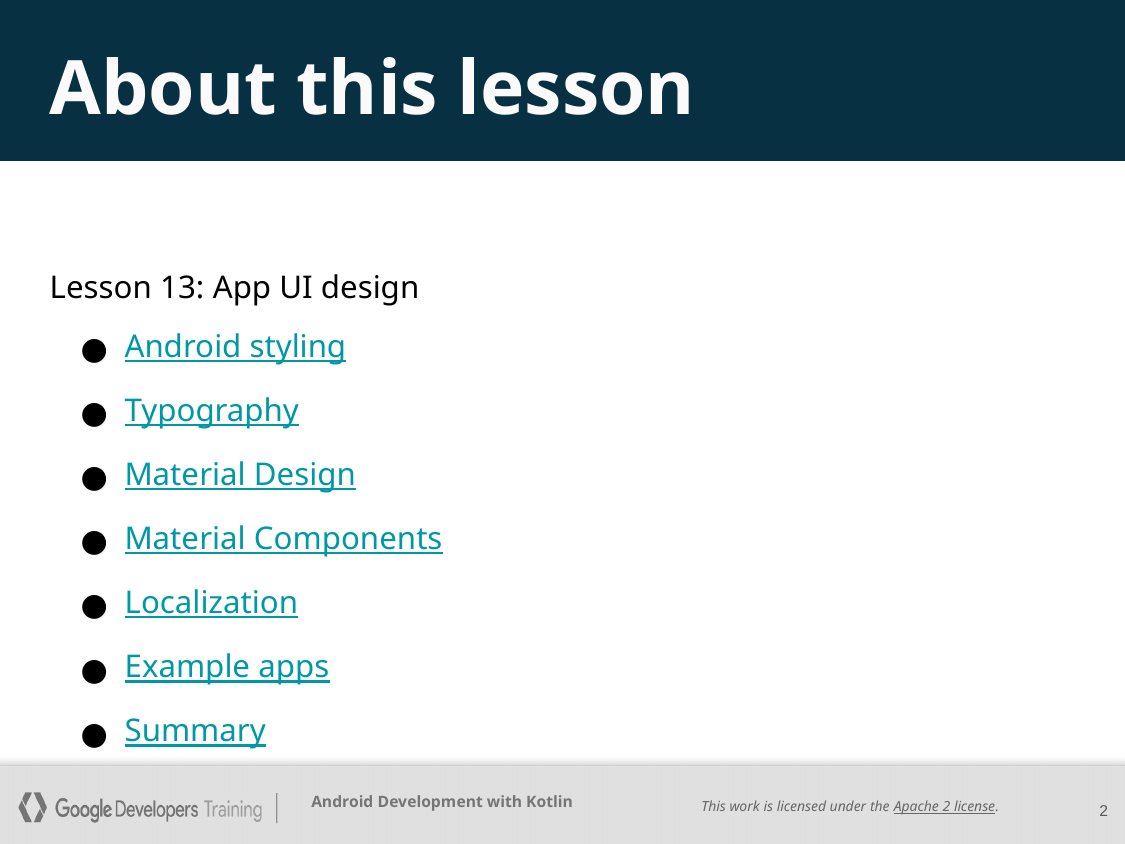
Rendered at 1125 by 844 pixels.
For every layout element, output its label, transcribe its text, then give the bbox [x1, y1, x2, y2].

picture [0, 161, 1125, 844]
slide_number 2 [1051, 777, 1120, 842]
title About this lesson [38, 28, 1087, 122]
list Lesson 13: App UI design Android styling Typography Material Design Material Components Localization Example apps Summary [38, 236, 1087, 630]
